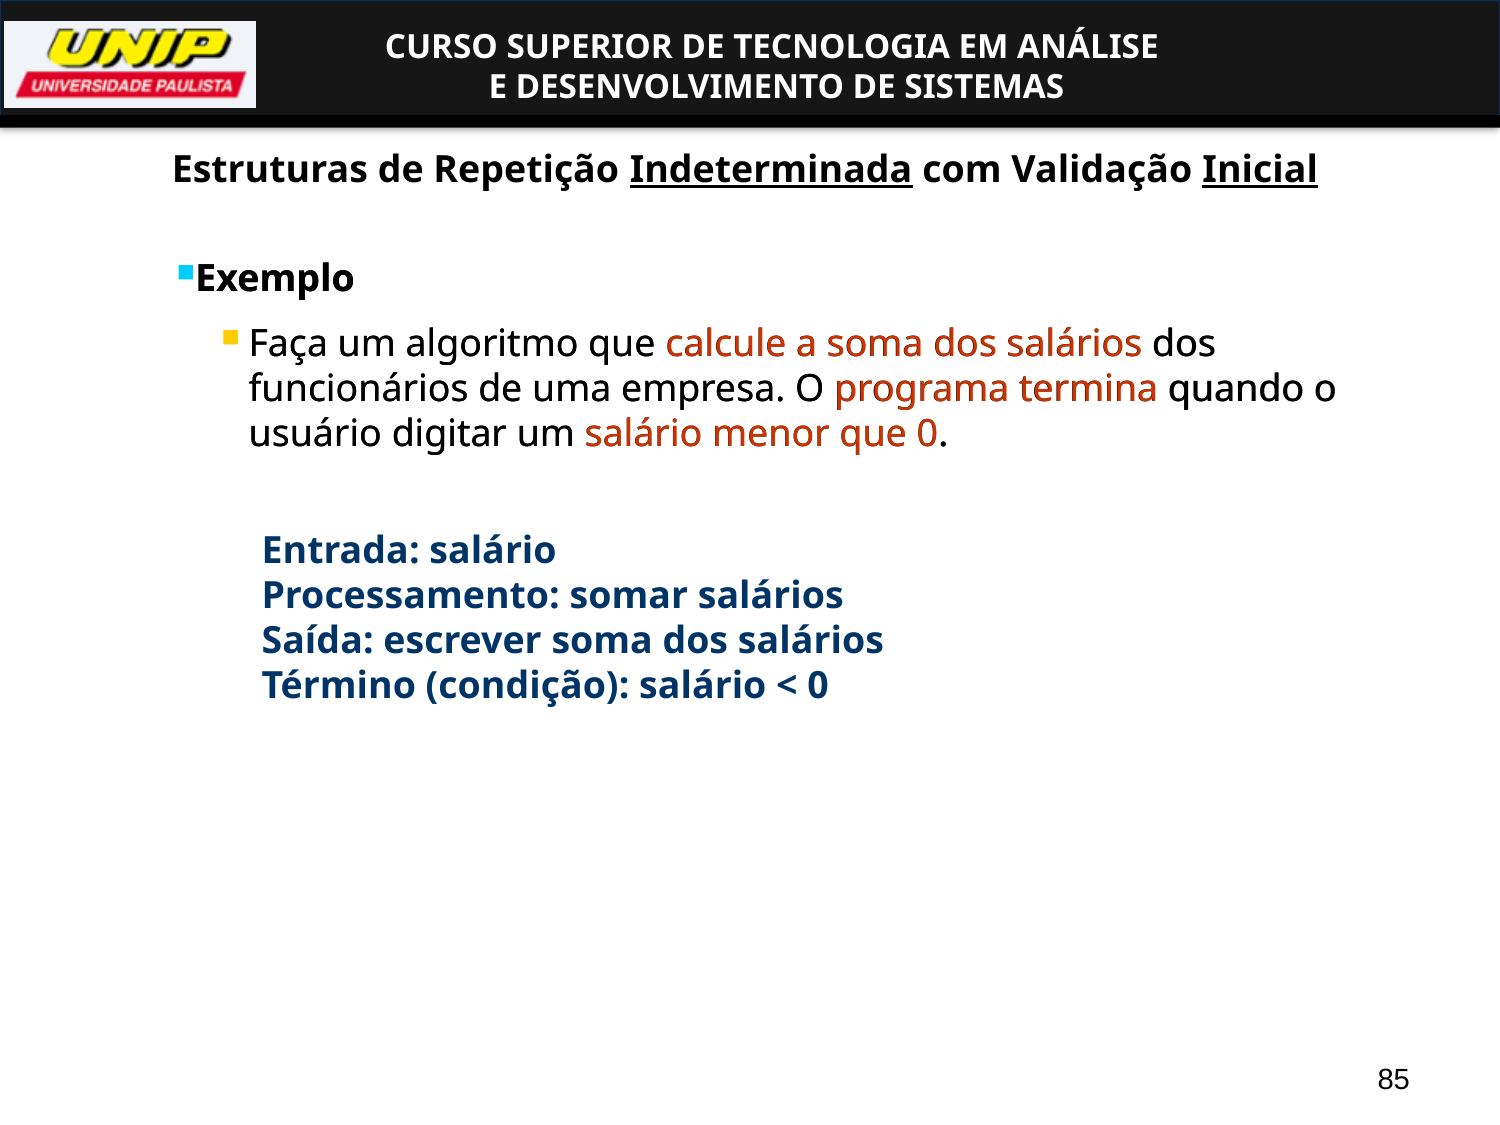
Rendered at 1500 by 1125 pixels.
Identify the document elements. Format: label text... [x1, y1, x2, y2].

text_box Estruturas de Repetição Indeterminada com Validação Inicial [0, 137, 1500, 197]
picture [4, 91, 256, 108]
text_box Exemplo Faça um algoritmo que calcule a soma dos salários dos funcionários de uma empresa. O programa termina quando o usuário digitar um salário menor que 0. [88, 196, 1439, 872]
text_box Entrada: salário Processamento: somar salários Saída: escrever soma dos salários Término (condição): salário < 0 [246, 518, 900, 714]
text_box [0, 0, 1500, 91]
slide_number 85 [1074, 1024, 1425, 1103]
text_box [842, 10, 882, 105]
